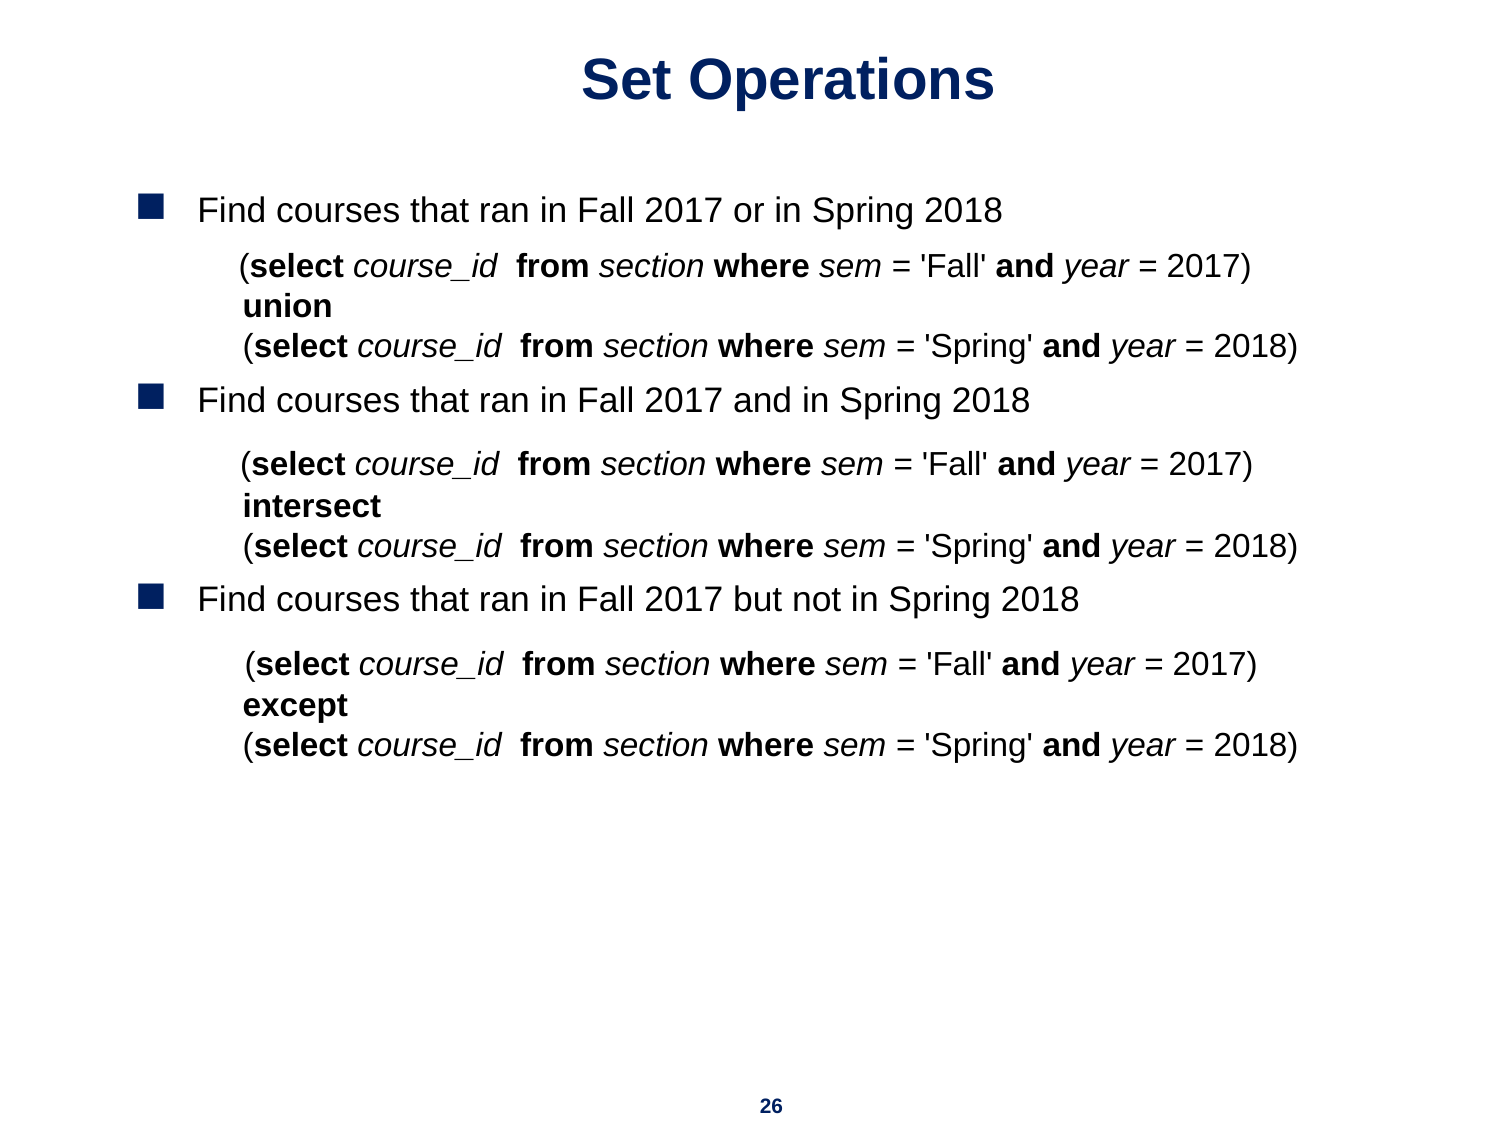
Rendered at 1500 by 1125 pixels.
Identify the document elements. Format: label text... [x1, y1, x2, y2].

list Find courses that ran in Fall 2017 or in Spring 2018 (select course_id from section where sem = 'Fall' and year = 2017) union (select course_id from section where sem = 'Spring' and year = 2018) Find courses that ran in Fall 2017 and in Spring 2018 (select course_id from section where sem = 'Fall' and year = 2017) intersect (select course_id from section where sem = 'Spring' and year = 2018) Find courses that ran in Fall 2017 but not in Spring 2018 (select course_id from section where sem = 'Fall' and year = 2017) except (select course_id from section where sem = 'Spring' and year = 2018) [126, 179, 1384, 985]
title Set Operations [125, 18, 1452, 120]
